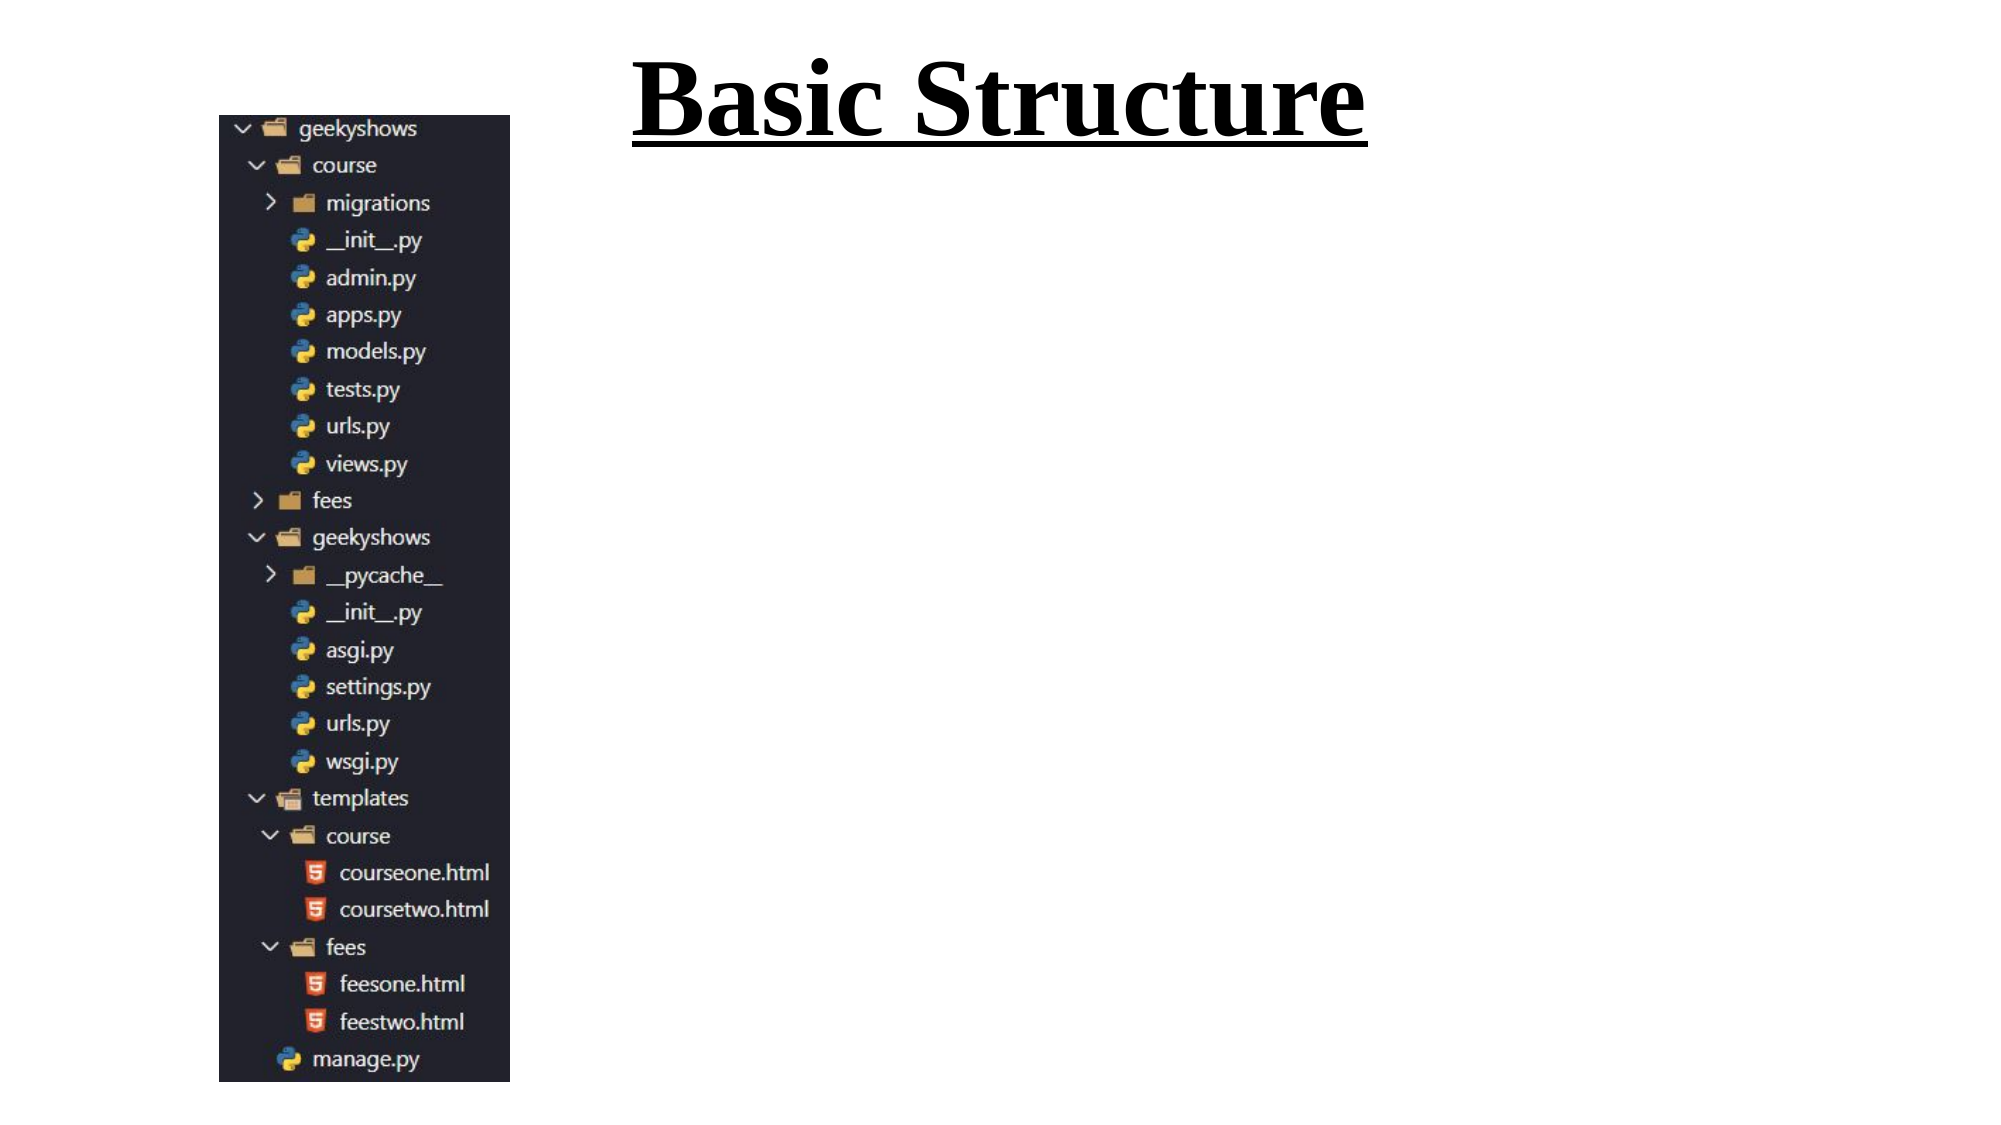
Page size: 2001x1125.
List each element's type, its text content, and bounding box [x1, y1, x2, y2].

picture [219, 115, 510, 1082]
title Basic Structure [99, 5, 1900, 193]
